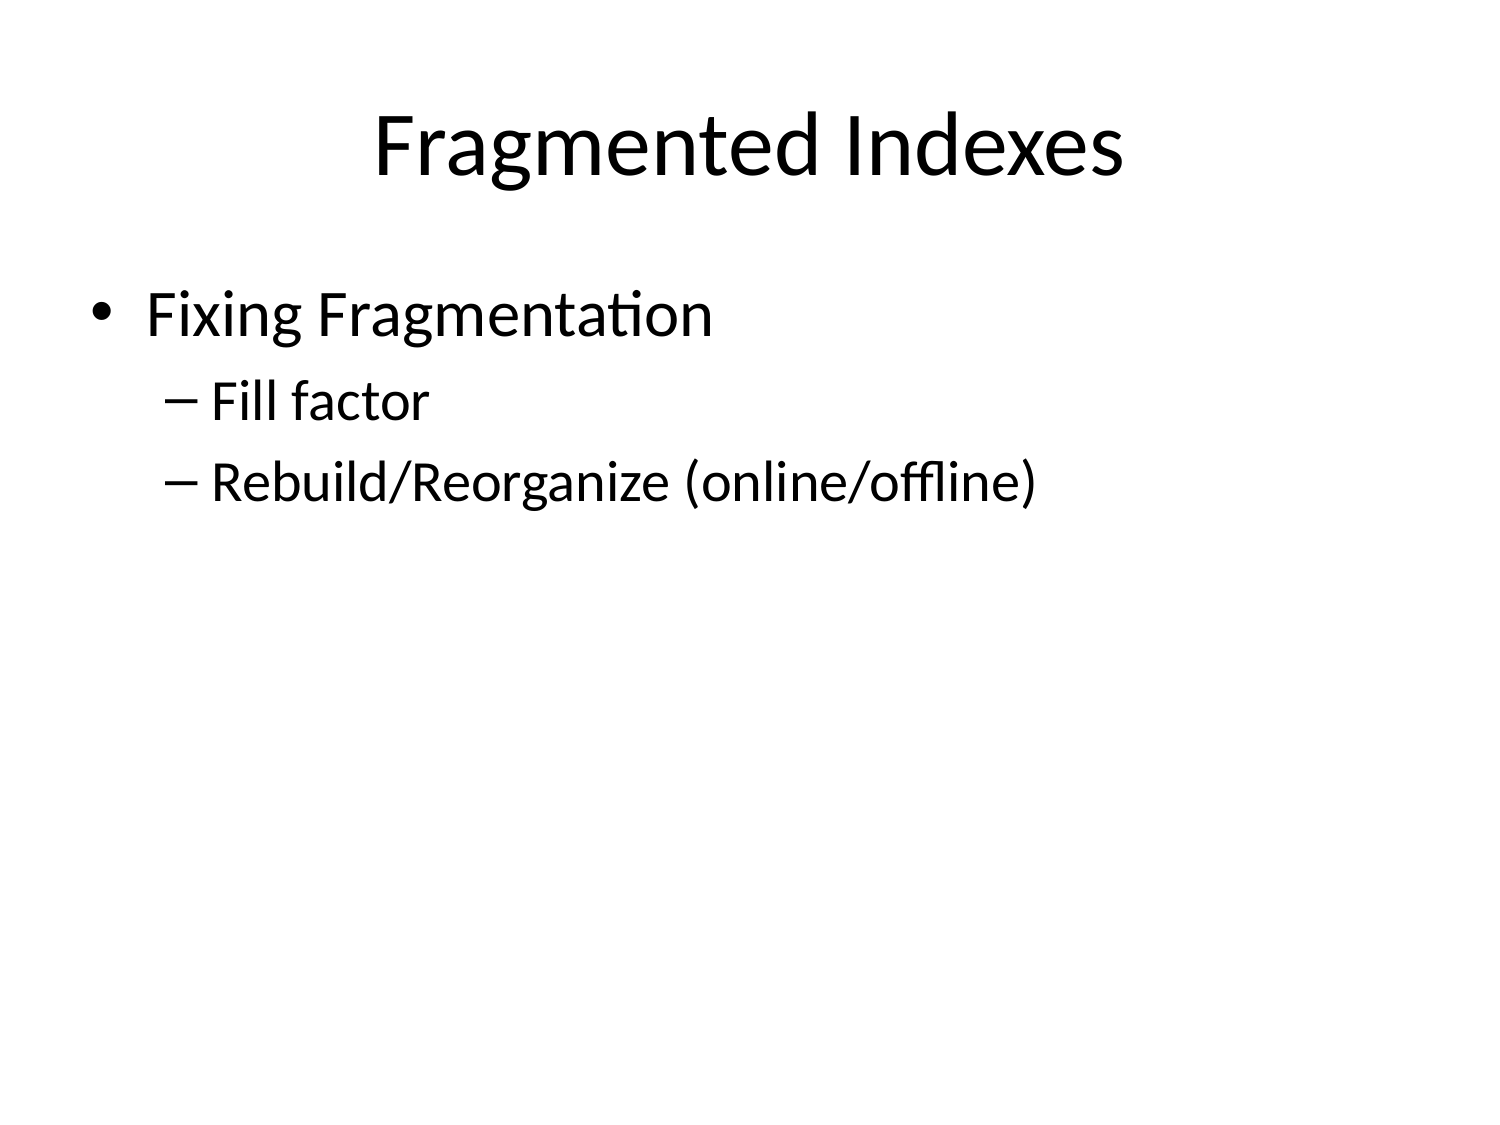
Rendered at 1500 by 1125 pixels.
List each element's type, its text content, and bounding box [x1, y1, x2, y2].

title Fragmented Indexes [75, 45, 1425, 233]
list Fixing Fragmentation Fill factor Rebuild/Reorganize (online/offline) [75, 262, 1425, 1005]
